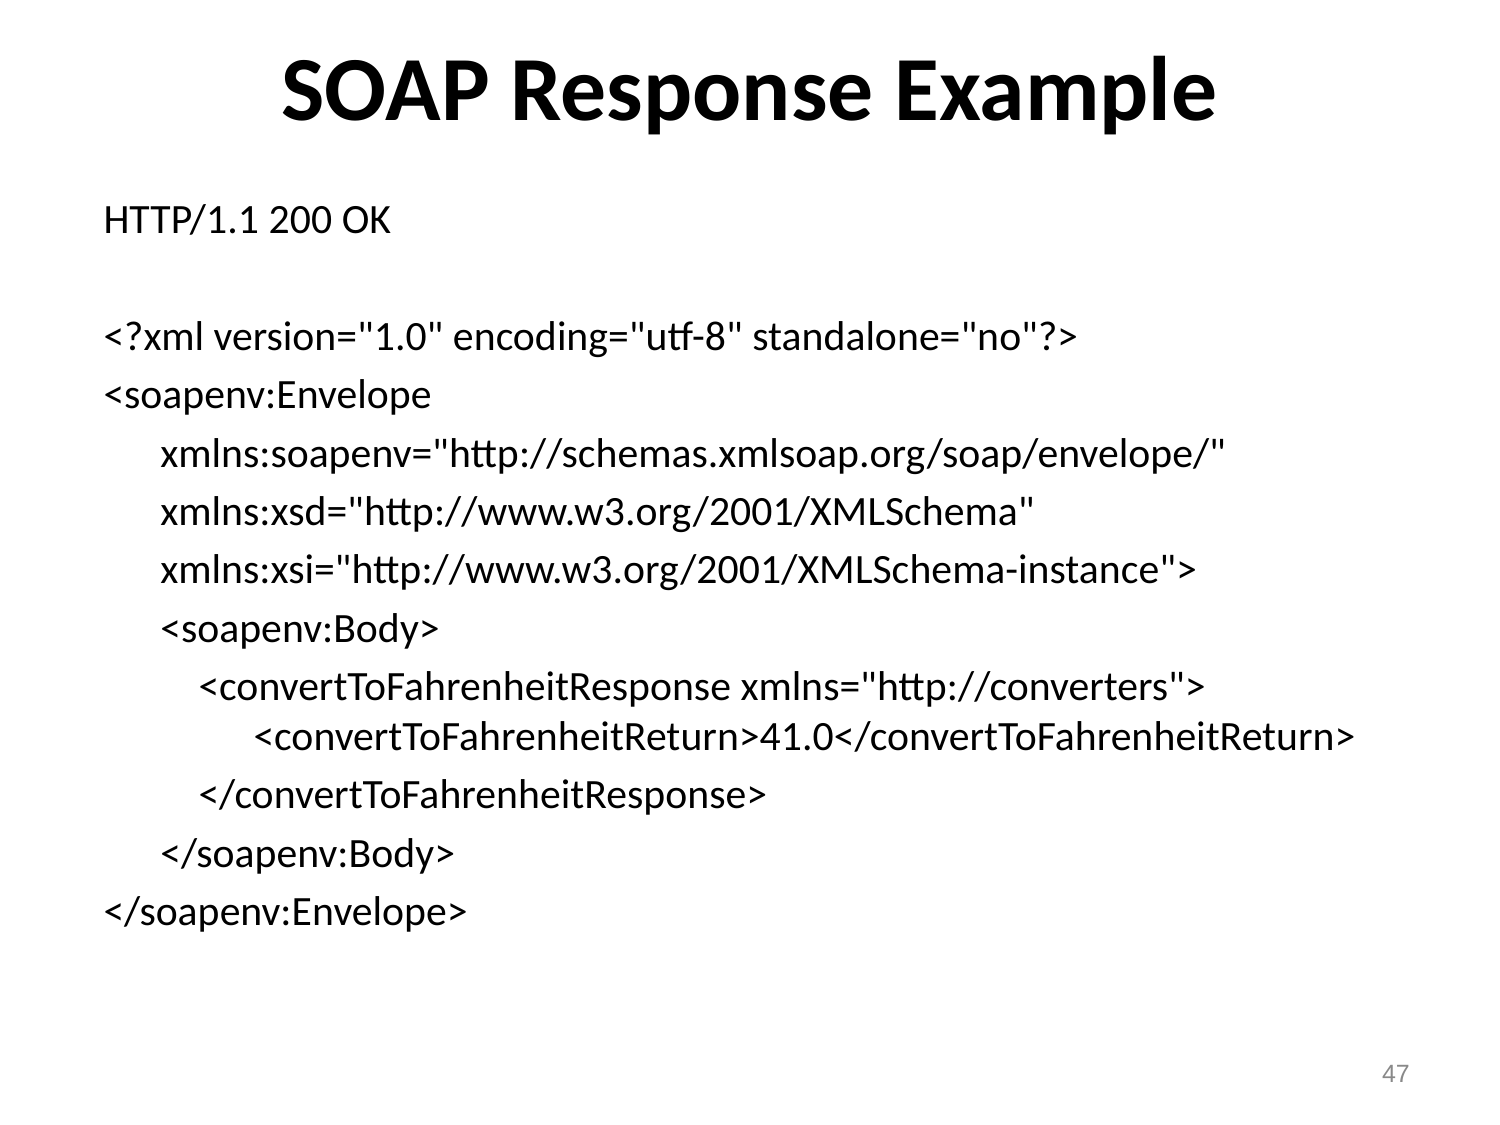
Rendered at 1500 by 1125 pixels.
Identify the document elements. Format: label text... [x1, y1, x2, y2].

list HTTP/1.1 200 OK <?xml version="1.0" encoding="utf-8" standalone="no"?> <soapenv:Envelope xmlns:soapenv="http://schemas.xmlsoap.org/soap/envelope/" xmlns:xsd="http://www.w3.org/2001/XMLSchema" xmlns:xsi="http://www.w3.org/2001/XMLSchema-instance"> <soapenv:Body> <convertToFahrenheitResponse xmlns="http://converters"> <convertToFahrenheitReturn>41.0</convertToFahrenheitReturn> </convertToFahrenheitResponse> </soapenv:Body> </soapenv:Envelope> [88, 184, 1424, 976]
title SOAP Response Example [75, 7, 1425, 161]
slide_number 47 [1074, 1042, 1425, 1103]
